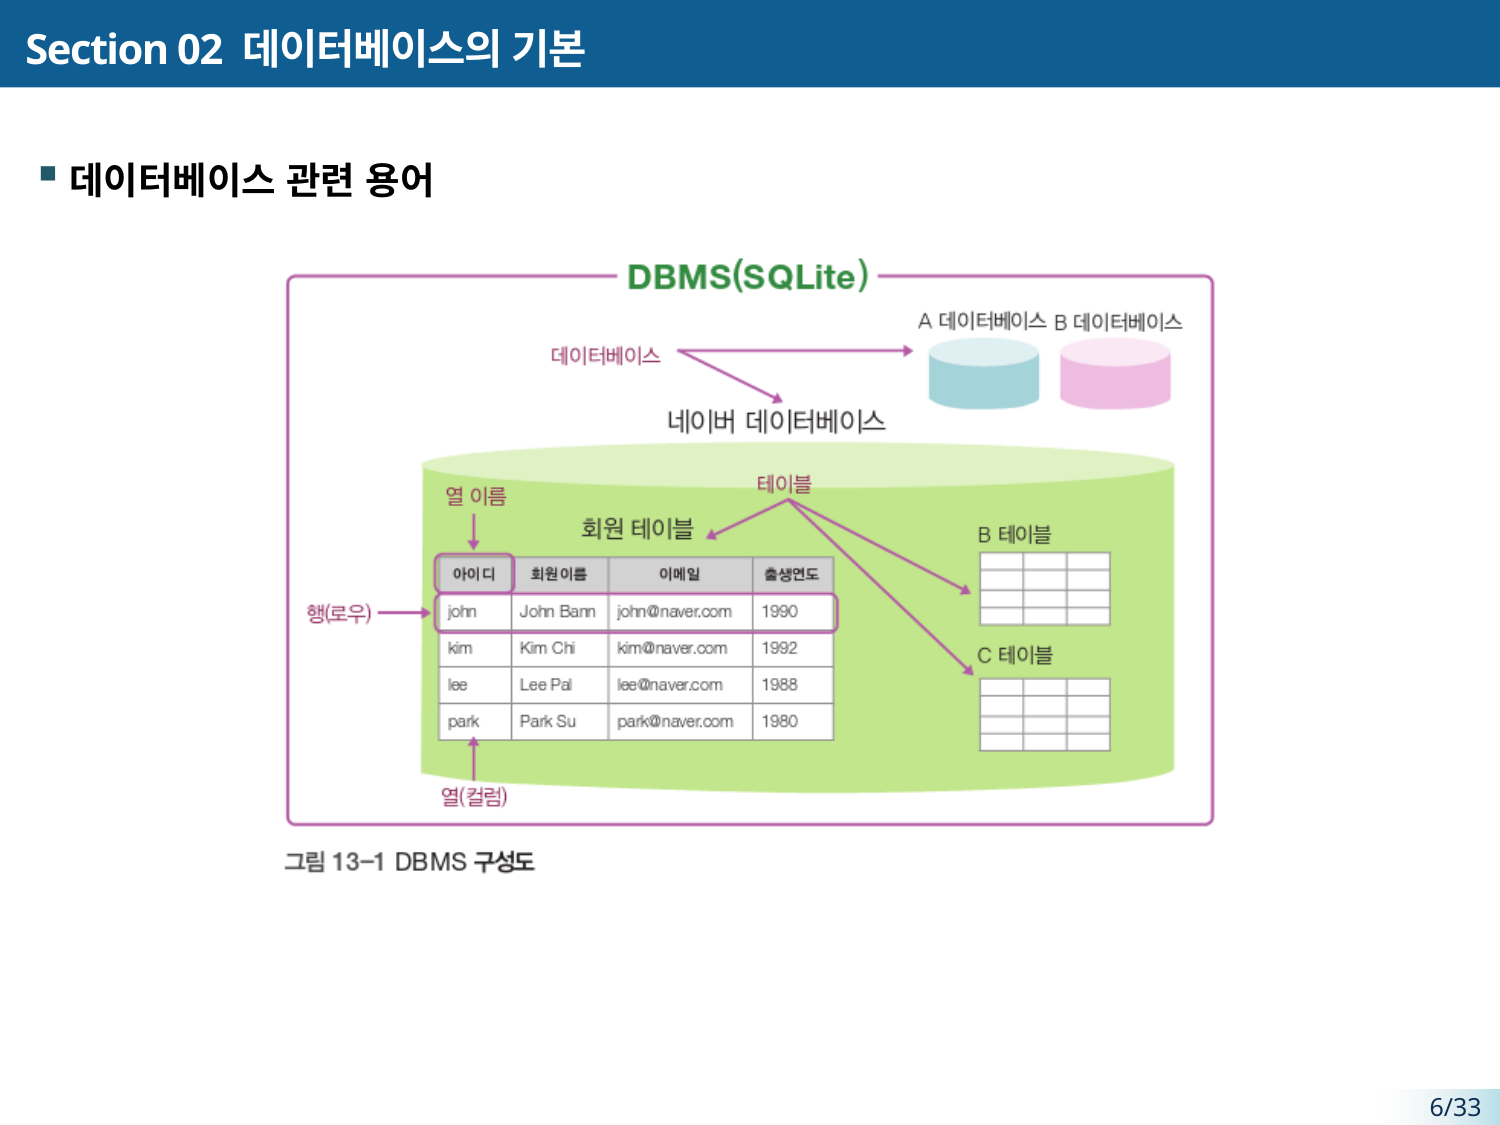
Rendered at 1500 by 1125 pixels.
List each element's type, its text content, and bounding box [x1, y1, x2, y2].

picture [279, 244, 1221, 881]
title Section 02 데이터베이스의 기본 [10, 8, 1288, 87]
list 데이터베이스 관련 용어 [10, 126, 1481, 1057]
